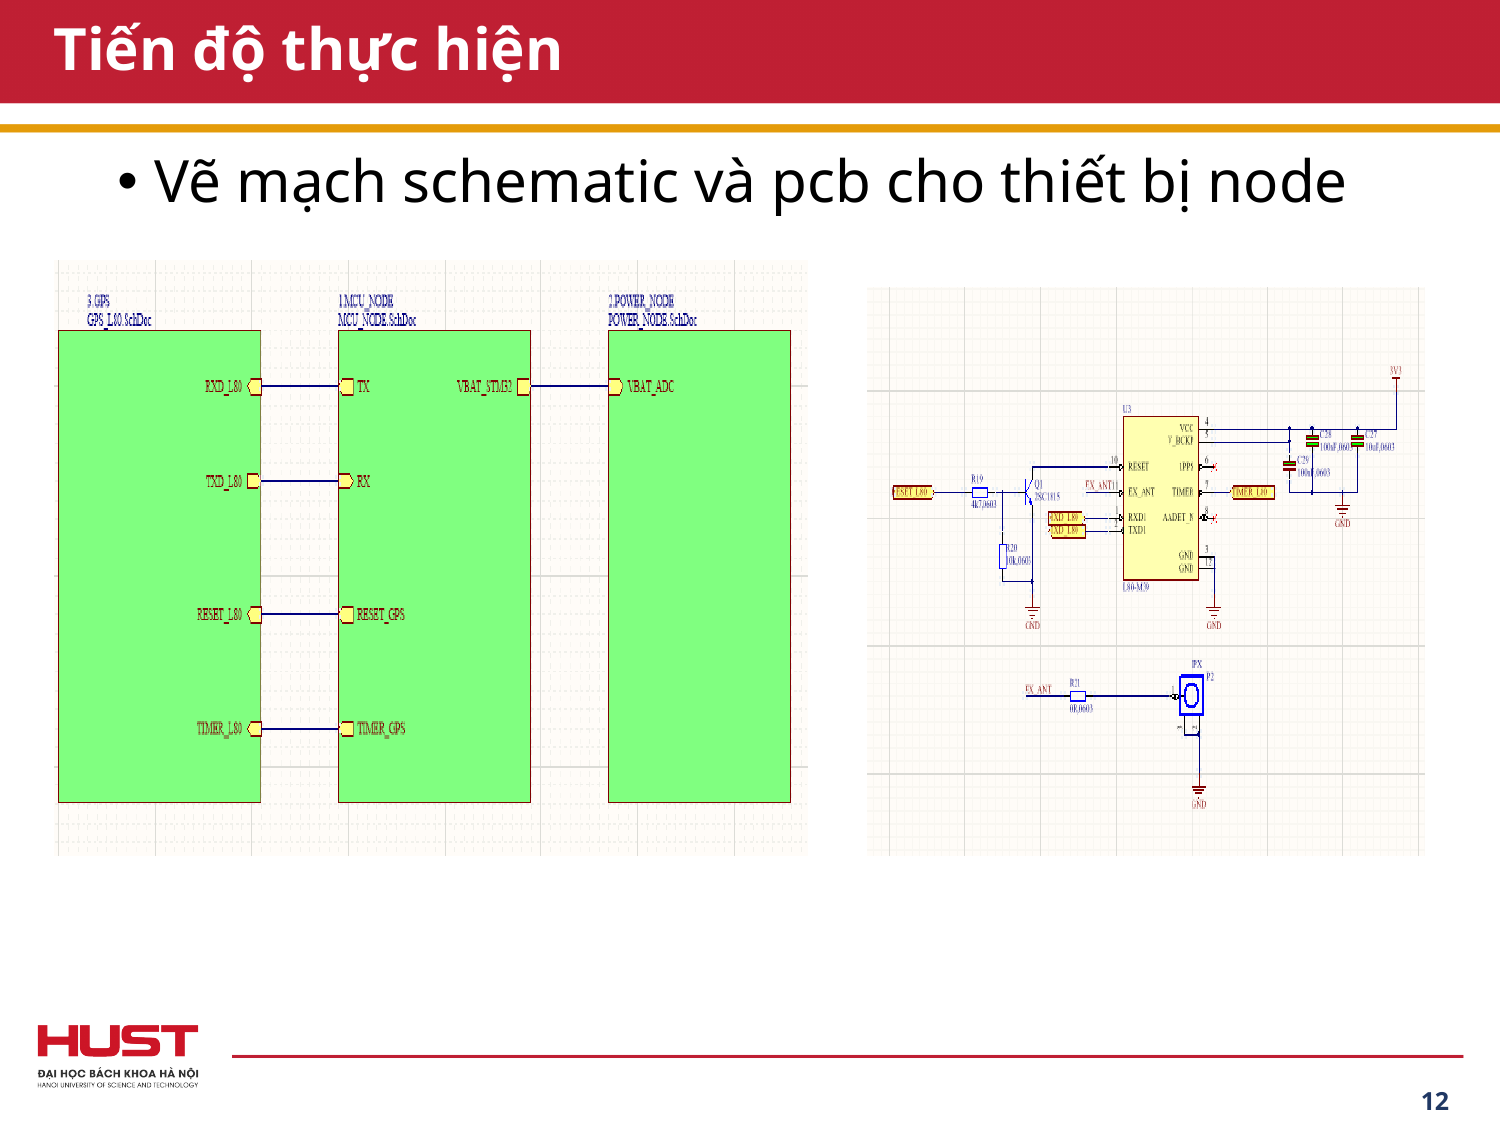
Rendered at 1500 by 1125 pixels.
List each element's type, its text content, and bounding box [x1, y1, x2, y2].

slide_number 12 [1126, 1078, 1464, 1125]
list Vẽ mạch schematic và pcb cho thiết bị node [102, 144, 1398, 932]
title Tiến độ thực hiện [38, 12, 1462, 87]
picture [0, 0, 1500, 1125]
